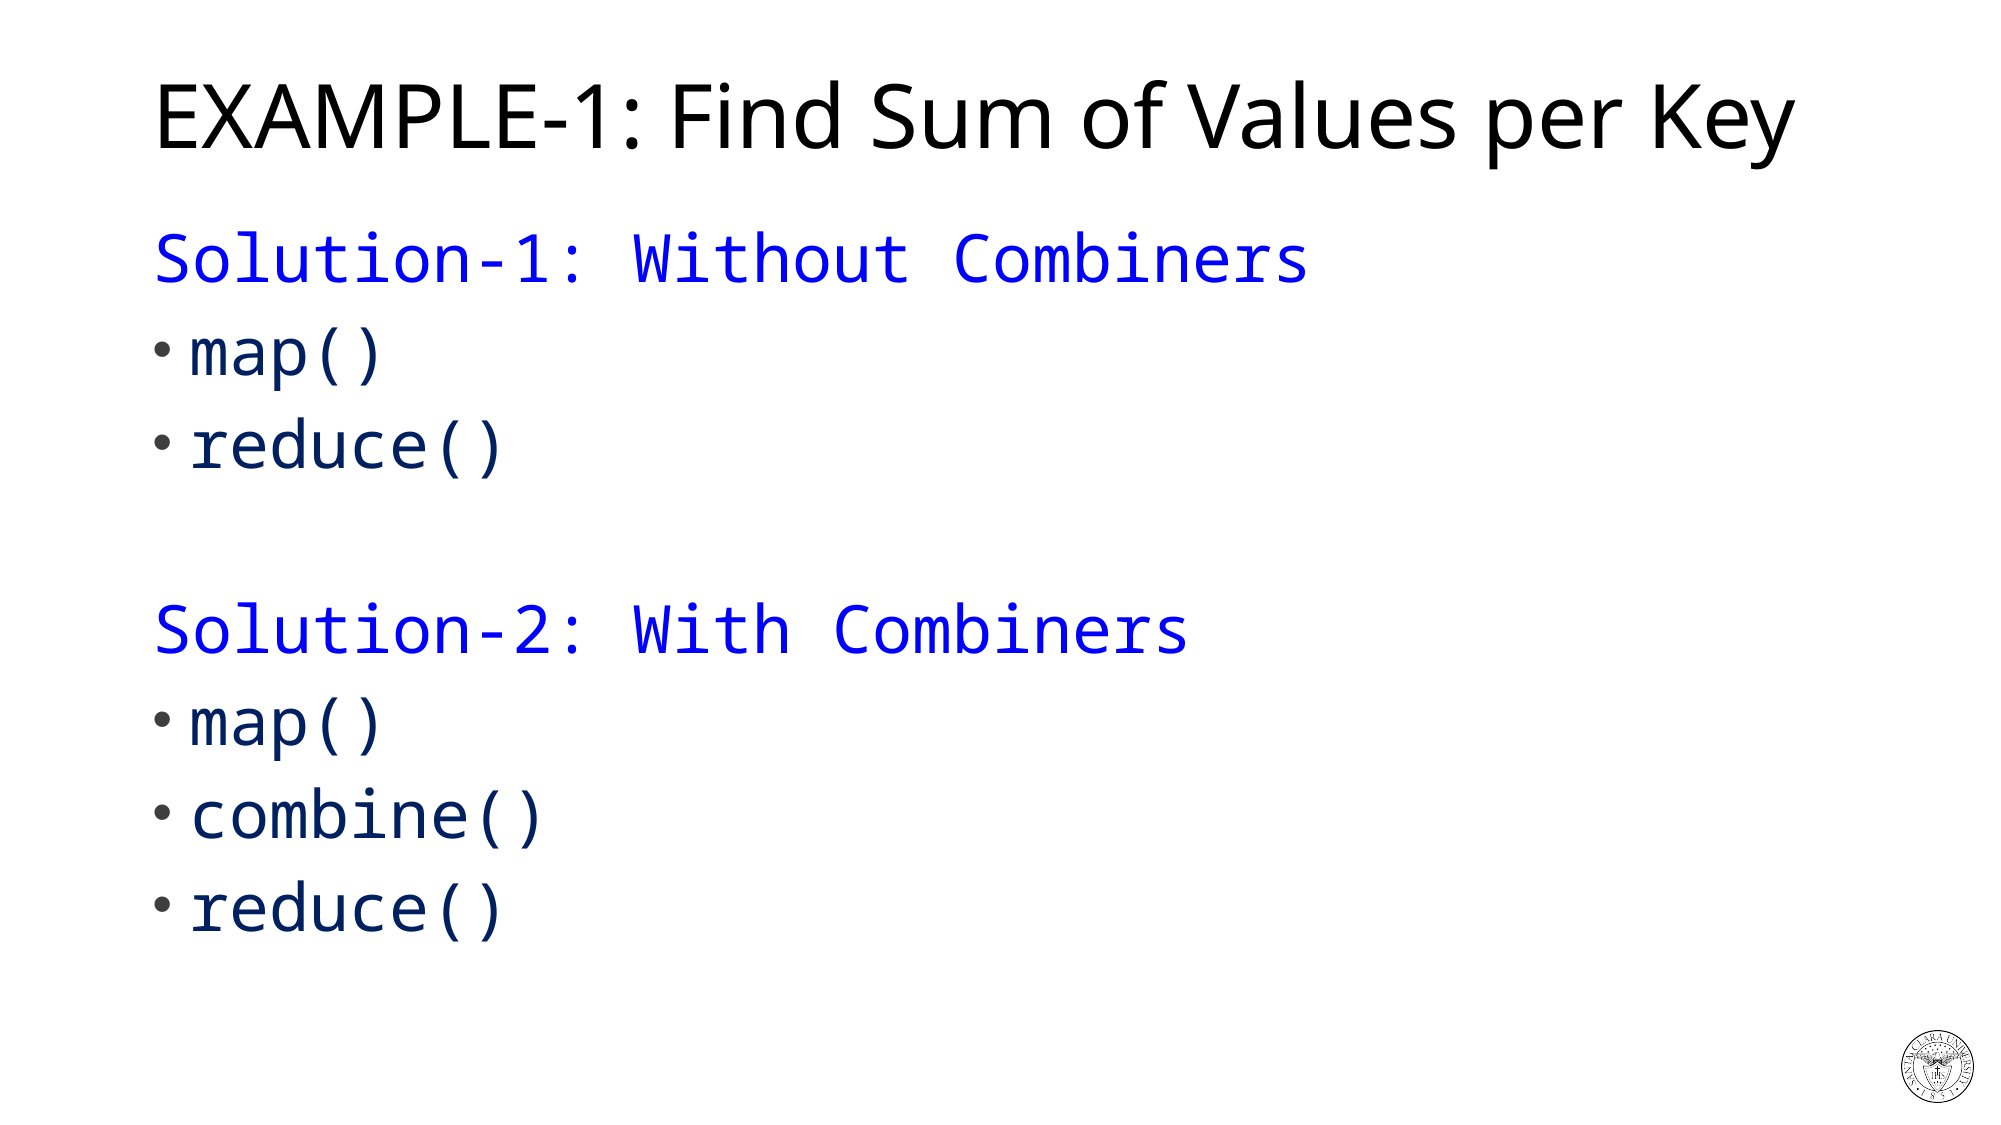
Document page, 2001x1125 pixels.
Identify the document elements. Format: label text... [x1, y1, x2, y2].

title EXAMPLE-1: Find Sum of Values per Key [137, 59, 1863, 176]
list Solution-1: Without Combiners map() reduce() Solution-2: With Combiners map() combine() reduce() [137, 208, 1863, 1014]
picture [1901, 1030, 1974, 1103]
